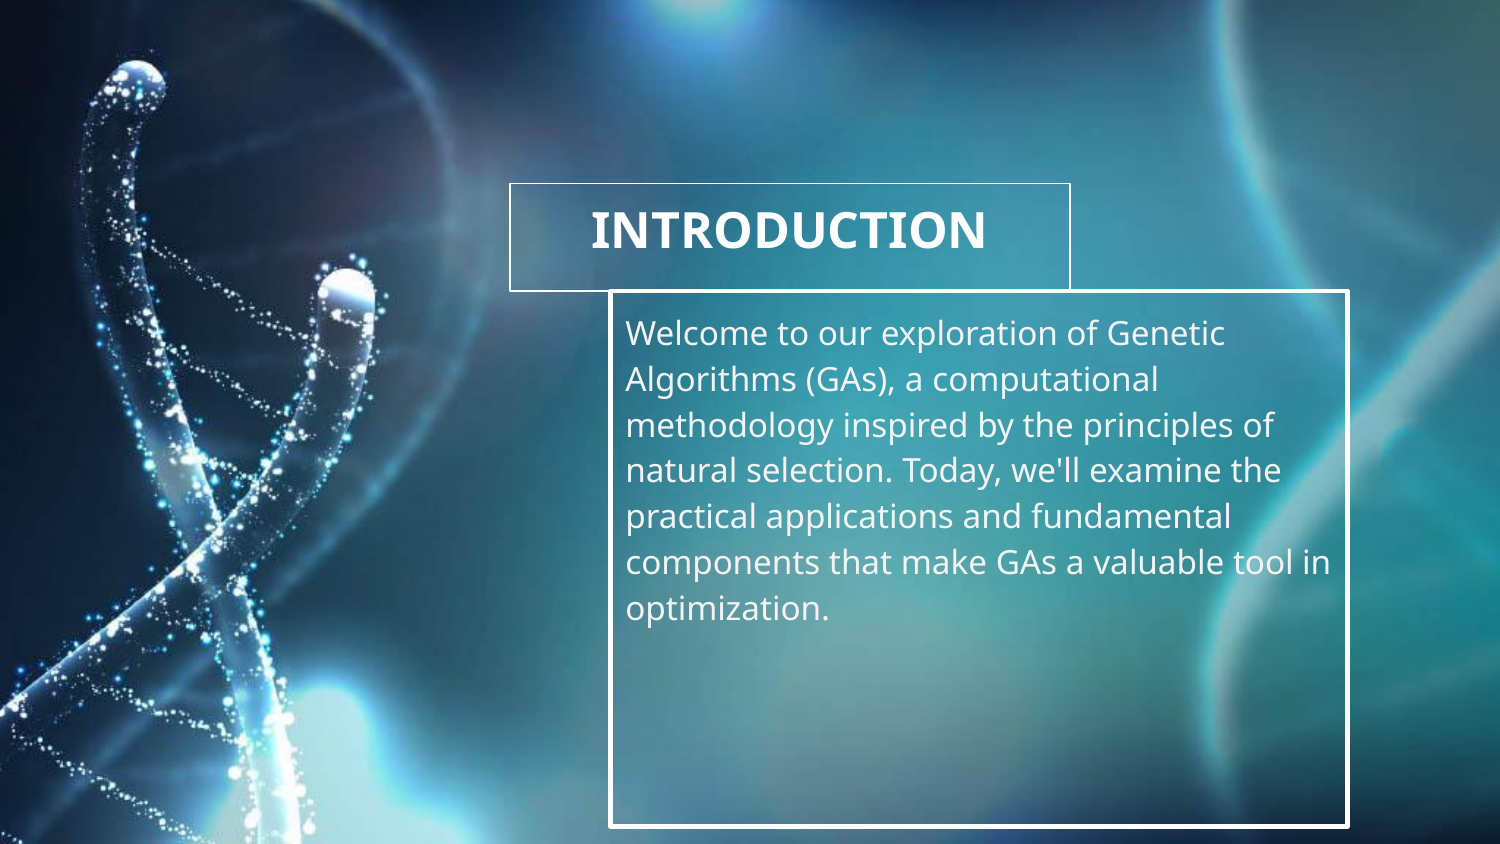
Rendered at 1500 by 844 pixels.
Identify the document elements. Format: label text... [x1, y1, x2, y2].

list Welcome to our exploration of Genetic Algorithms (GAs), a computational methodology inspired by the principles of natural selection. Today, we'll examine the practical applications and fundamental components that make GAs a valuable tool in optimization. [608, 289, 1350, 829]
picture [0, 0, 1500, 844]
title INTRODUCTION [508, 181, 1072, 293]
